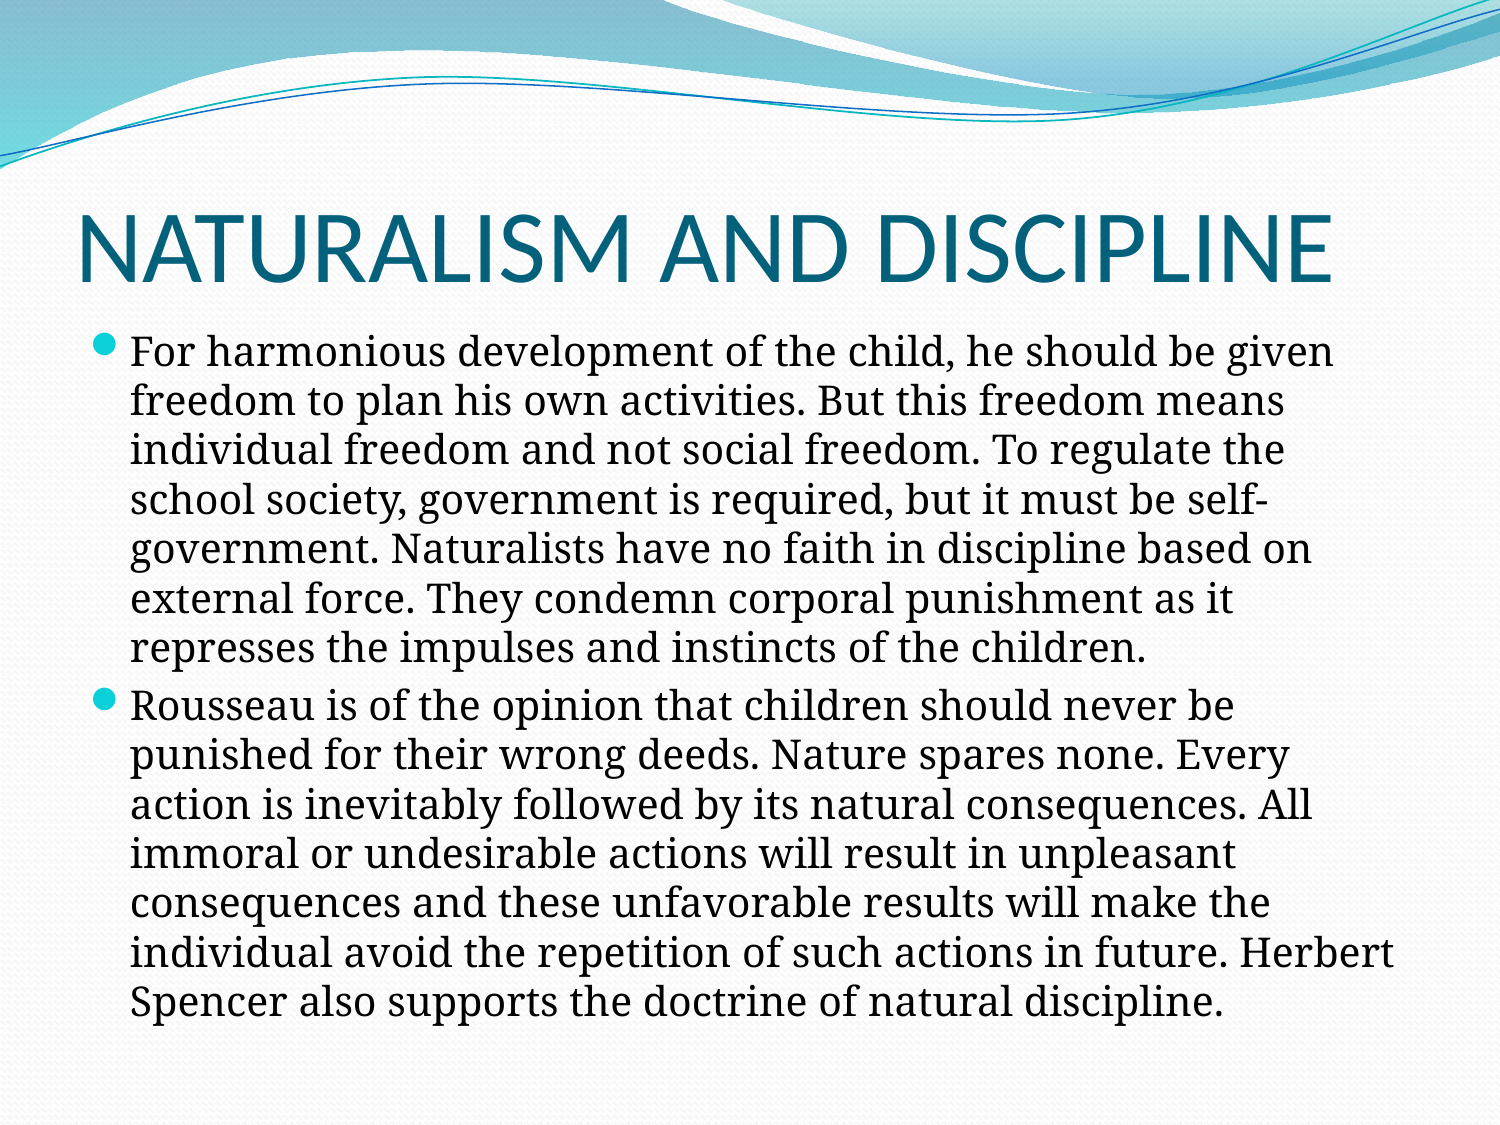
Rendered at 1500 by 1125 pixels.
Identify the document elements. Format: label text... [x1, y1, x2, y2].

list For harmonious development of the child, he should be given freedom to plan his own activities. But this freedom means individual freedom and not social freedom. To regulate the school society, government is required, but it must be self-government. Naturalists have no faith in discipline based on external force. They condemn corporal punishment as it represses the impulses and instincts of the children. Rousseau is of the opinion that children should never be punished for their wrong deeds. Nature spares none. Every action is inevitably followed by its natural consequences. All immoral or undesirable actions will result in unpleasant consequences and these unfavorable results will make the individual avoid the repetition of such actions in future. Herbert Spencer also supports the doctrine of natural discipline. [75, 317, 1425, 1038]
title NATURALISM AND DISCIPLINE [75, 115, 1425, 303]
